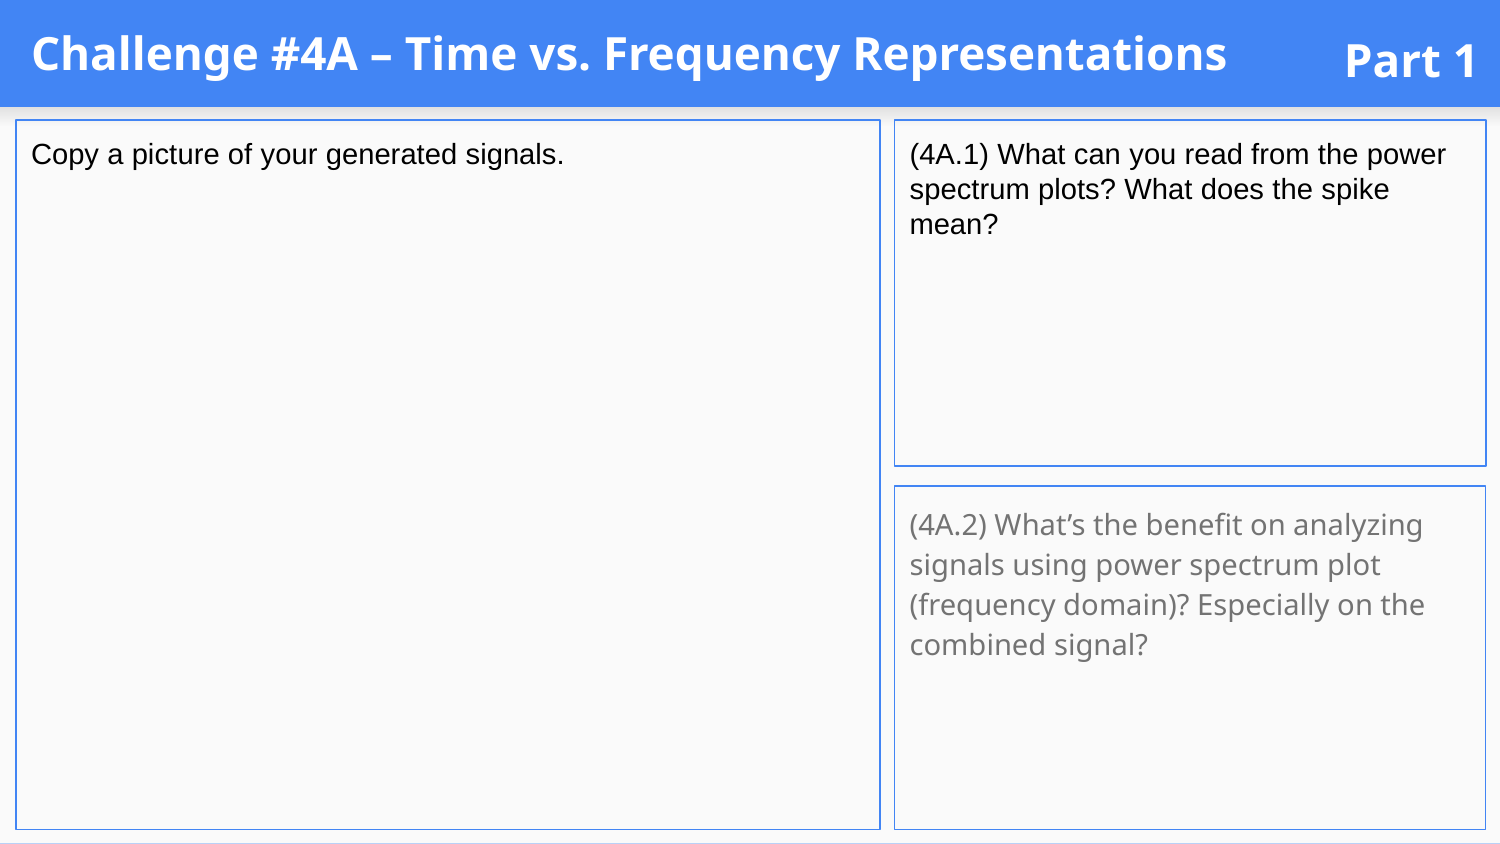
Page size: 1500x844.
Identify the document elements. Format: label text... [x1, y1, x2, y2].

title Part 1 [1328, 9, 1500, 109]
text_box (4A.2) What’s the benefit on analyzing signals using power spectrum plot (frequency domain)? Especially on the combined signal? [894, 485, 1486, 830]
list (4A.1) What can you read from the power spectrum plots? What does the spike mean? [894, 120, 1486, 466]
list Copy a picture of your generated signals. [16, 120, 881, 830]
title Challenge #4A – Time vs. Frequency Representations [16, 2, 1464, 102]
